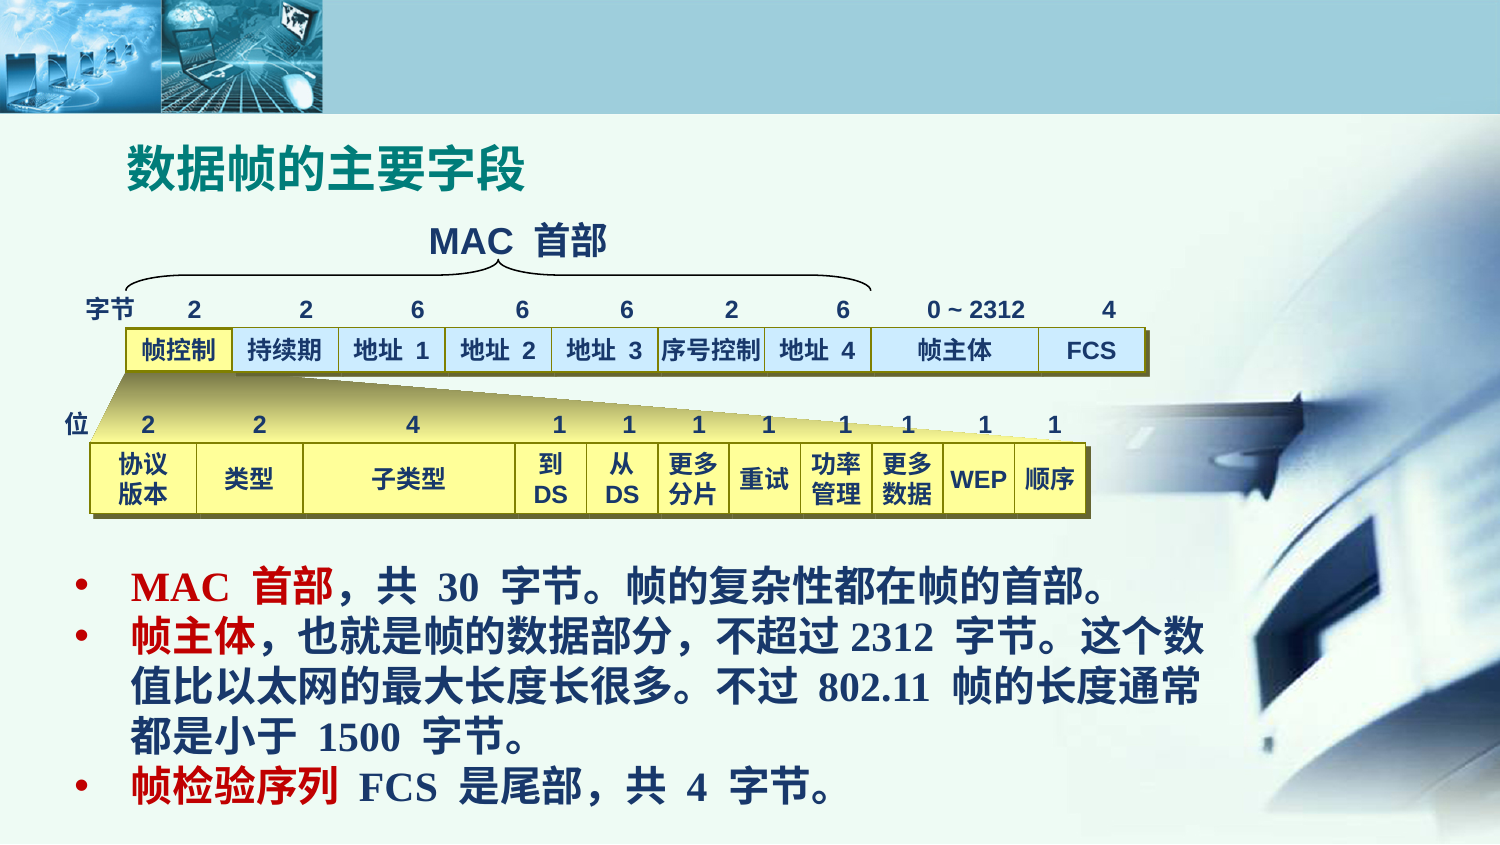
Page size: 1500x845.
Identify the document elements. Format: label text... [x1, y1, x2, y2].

text_box 位 2 2 4 1 1 1 1 1 1 1 1 [49, 401, 1081, 446]
text_box 功率 管理 [800, 446, 871, 514]
text_box 序号控制 [657, 327, 764, 372]
text_box 帧控制 [125, 327, 232, 372]
text_box 子类型 [303, 446, 515, 514]
text_box 地址 3 [551, 327, 657, 372]
text_box [111, 372, 581, 401]
picture [0, 0, 1500, 844]
text_box MAC 首部 [413, 209, 624, 270]
title 数据帧的主要字段 [33, 114, 619, 221]
text_box 地址 1 [338, 327, 444, 372]
text_box WEP [943, 446, 1014, 514]
text_box 到 DS [515, 446, 586, 514]
text_box 协议 版本 [90, 446, 196, 514]
text_box 持续期 [232, 327, 338, 372]
text_box 类型 [196, 446, 303, 514]
text_box 重试 [729, 446, 800, 514]
text_box 更多 分片 [657, 446, 729, 514]
text_box 地址 2 [444, 327, 551, 372]
text_box [125, 270, 871, 291]
text_box FCS [1038, 327, 1145, 372]
text_box 字节 2 2 6 6 6 2 6 0 ~ 2312 4 [70, 285, 1135, 331]
text_box MAC 首部，共 30 字节。帧的复杂性都在帧的首部。 帧主体，也就是帧的数据部分，不超过2312 字节。这个数值比以太网的最大长度长很多。不过 802.11 帧的长度通常都是小于 1500 字节。 帧检验序列 FCS 是尾部，共 4 字节。 [59, 552, 1256, 818]
text_box 从 DS [586, 446, 657, 514]
text_box 帧主体 [870, 327, 1038, 372]
text_box 更多 数据 [871, 446, 943, 514]
text_box 顺序 [1014, 442, 1086, 514]
text_box 地址 4 [764, 327, 870, 372]
